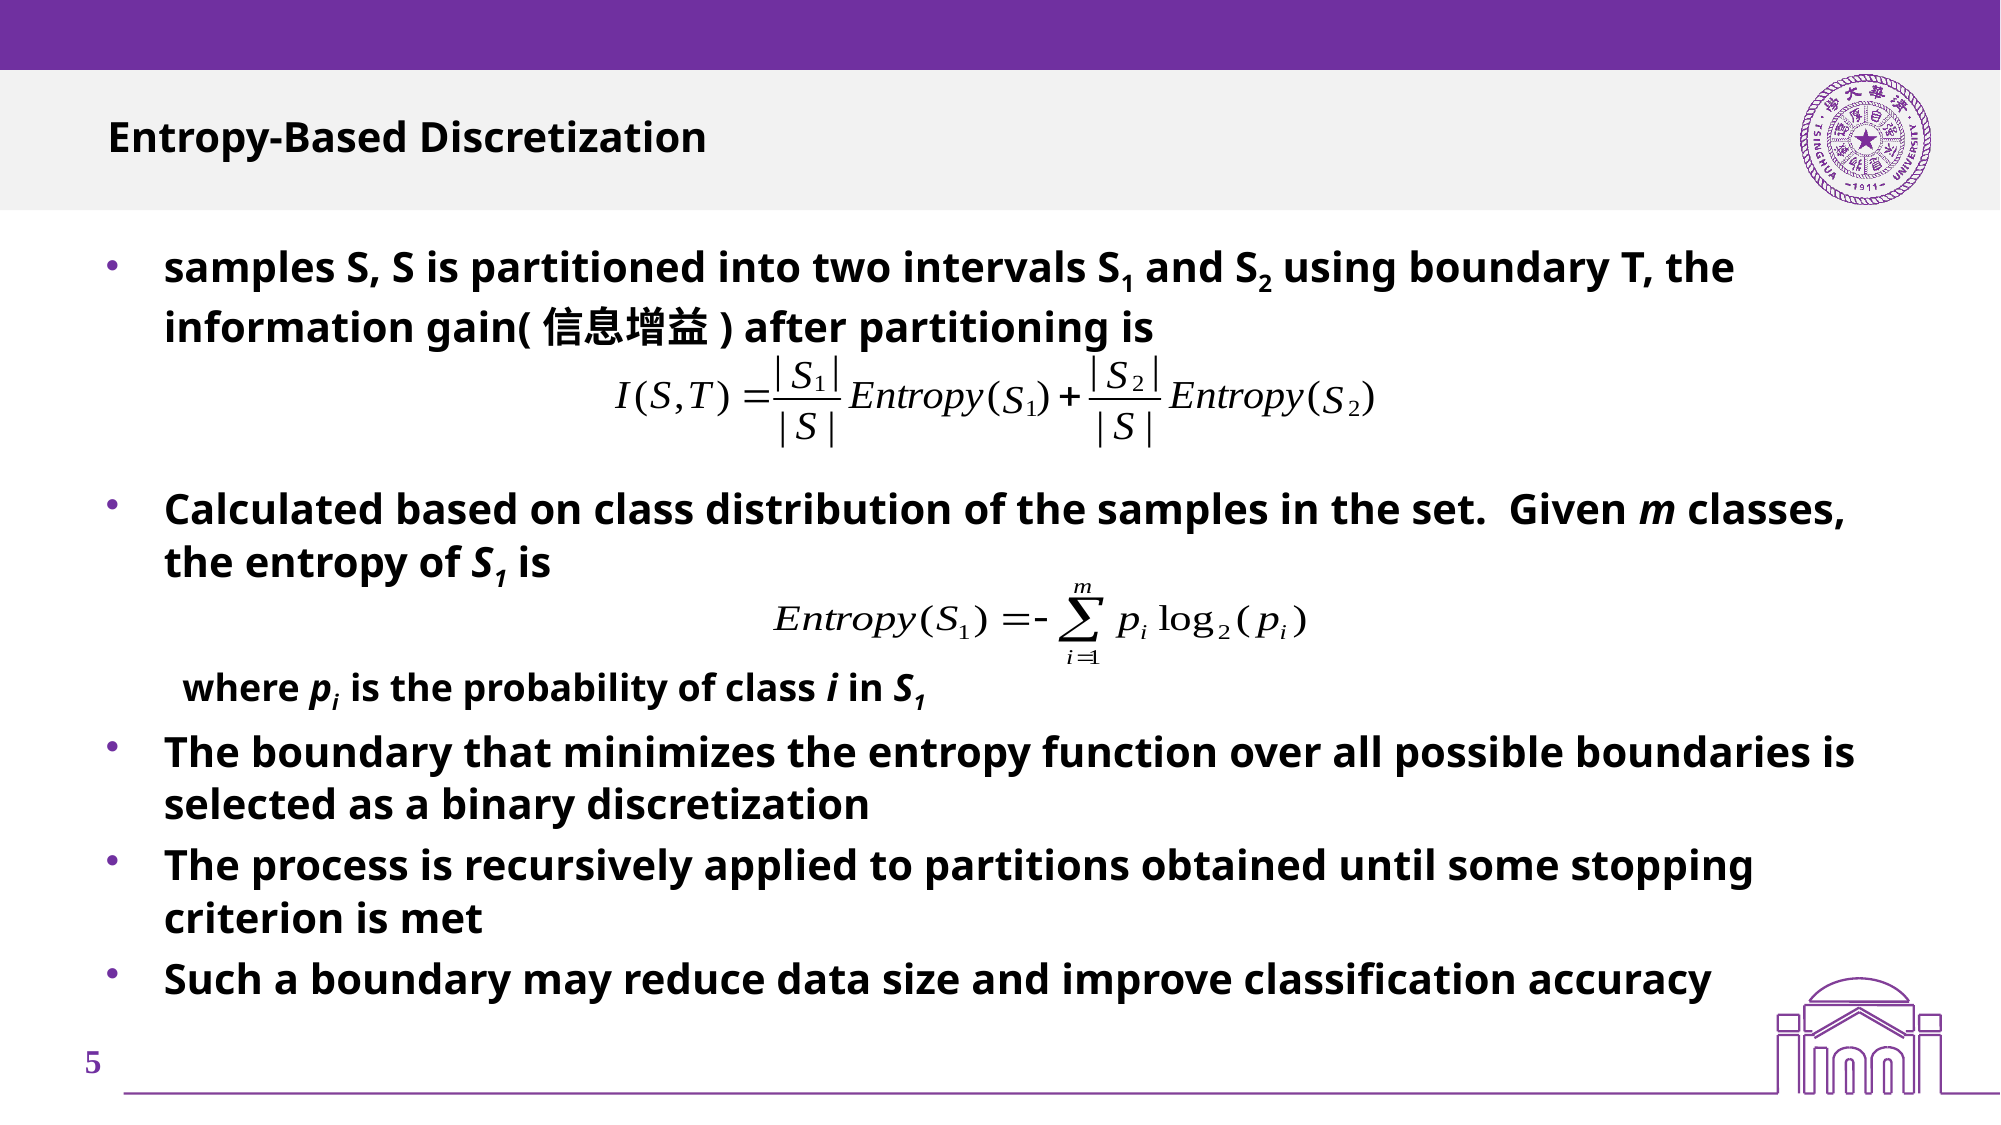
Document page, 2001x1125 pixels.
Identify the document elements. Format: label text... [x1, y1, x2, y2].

picture [1800, 74, 1931, 205]
list samples S, S is partitioned into two intervals S1 and S2 using boundary T, the information gain(信息增益) after partitioning is Calculated based on class distribution of the samples in the set. Given m classes, the entropy of S1 is where pi is the probability of class i in S1 The boundary that minimizes the entropy function over all possible boundaries is selected as a binary discretization The process is recursively applied to partitions obtained until some stopping criterion is met Such a boundary may reduce data size and improve classification accuracy [92, 230, 1940, 1096]
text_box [606, 345, 1382, 455]
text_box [765, 570, 1316, 673]
title Entropy-Based Discretization [92, 60, 1794, 212]
